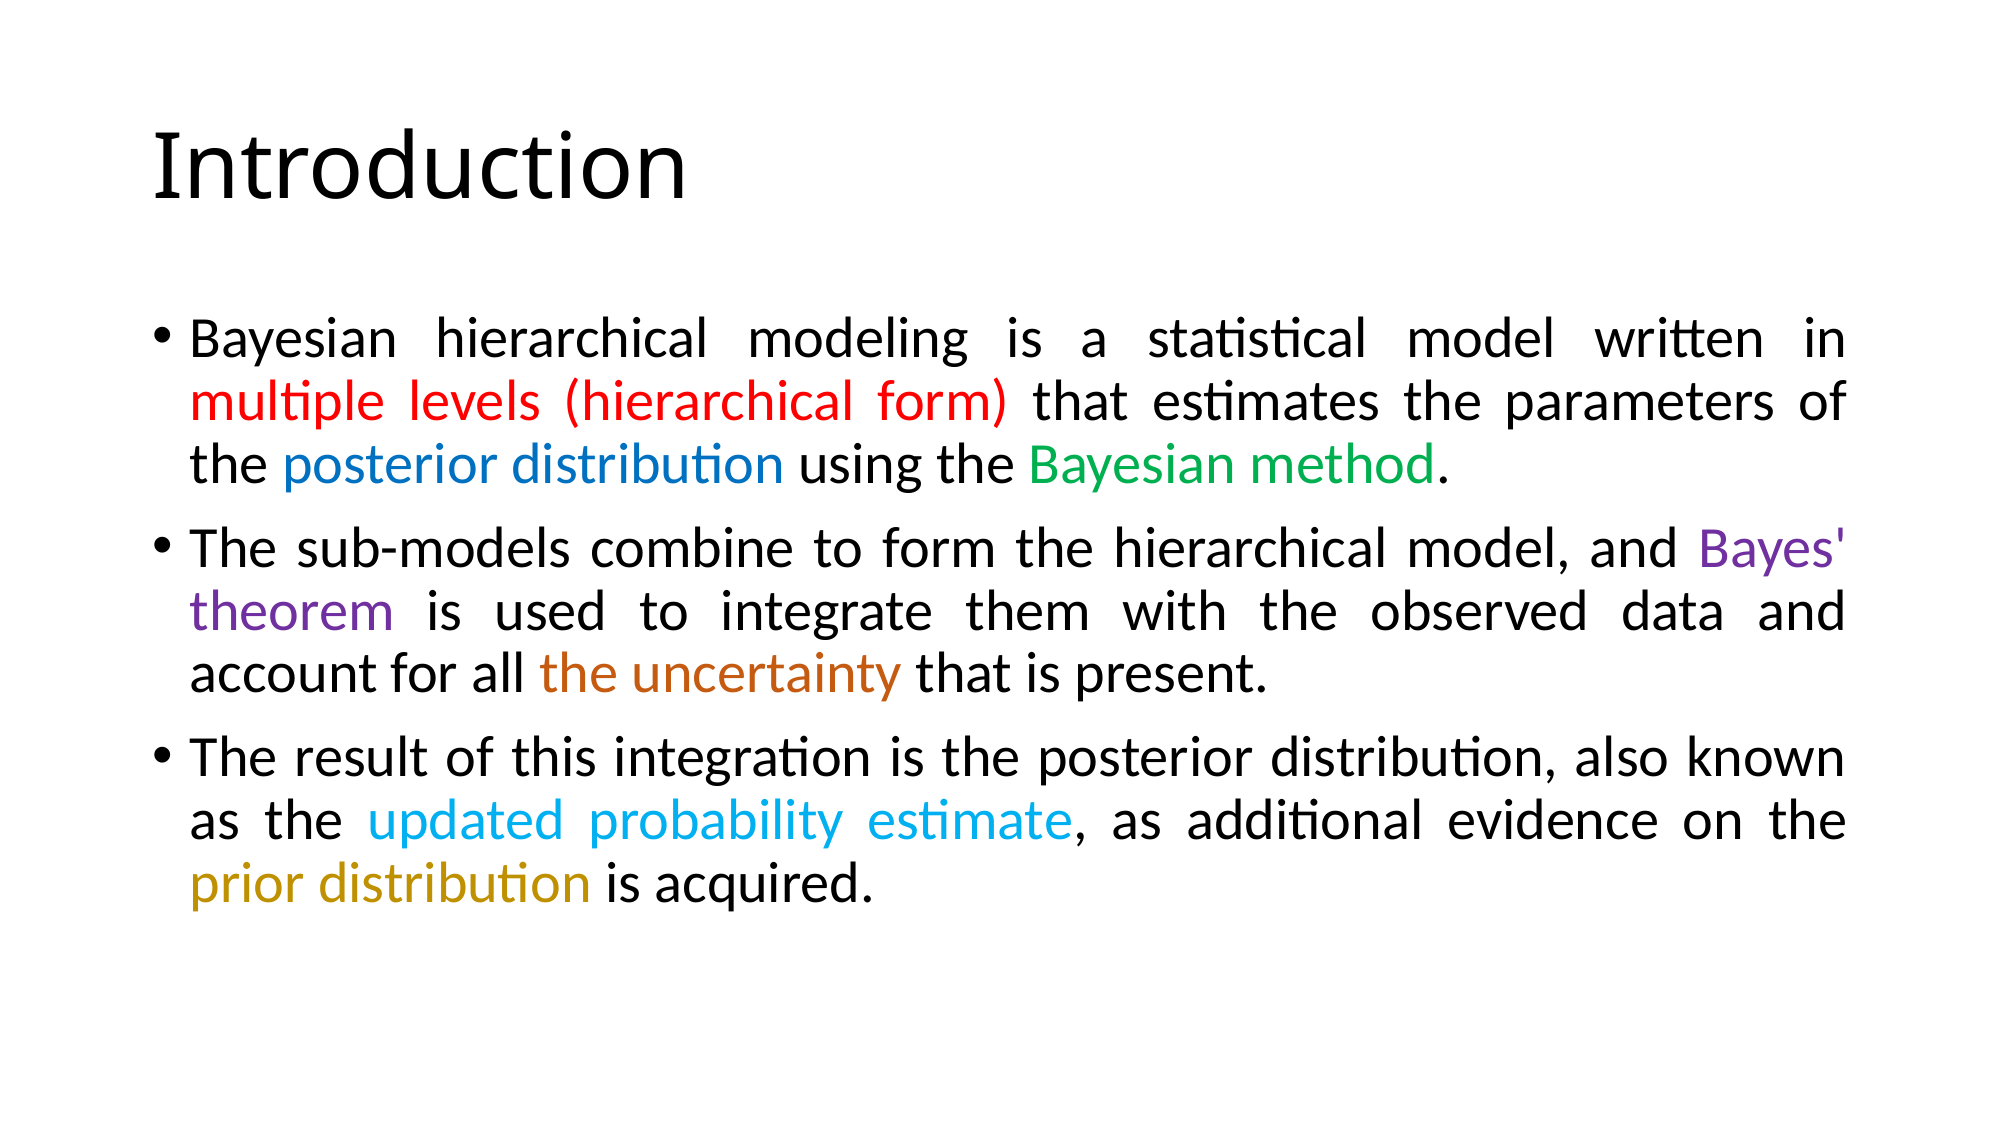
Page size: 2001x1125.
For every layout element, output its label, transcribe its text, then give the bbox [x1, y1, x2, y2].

title Introduction [137, 59, 1863, 278]
list Bayesian hierarchical modeling is a statistical model written in multiple levels (hierarchical form) that estimates the parameters of the posterior distribution using the Bayesian method. The sub-models combine to form the hierarchical model, and Bayes' theorem is used to integrate them with the observed data and account for all the uncertainty that is present. The result of this integration is the posterior distribution, also known as the updated probability estimate, as additional evidence on the prior distribution is acquired. [137, 299, 1863, 1014]
